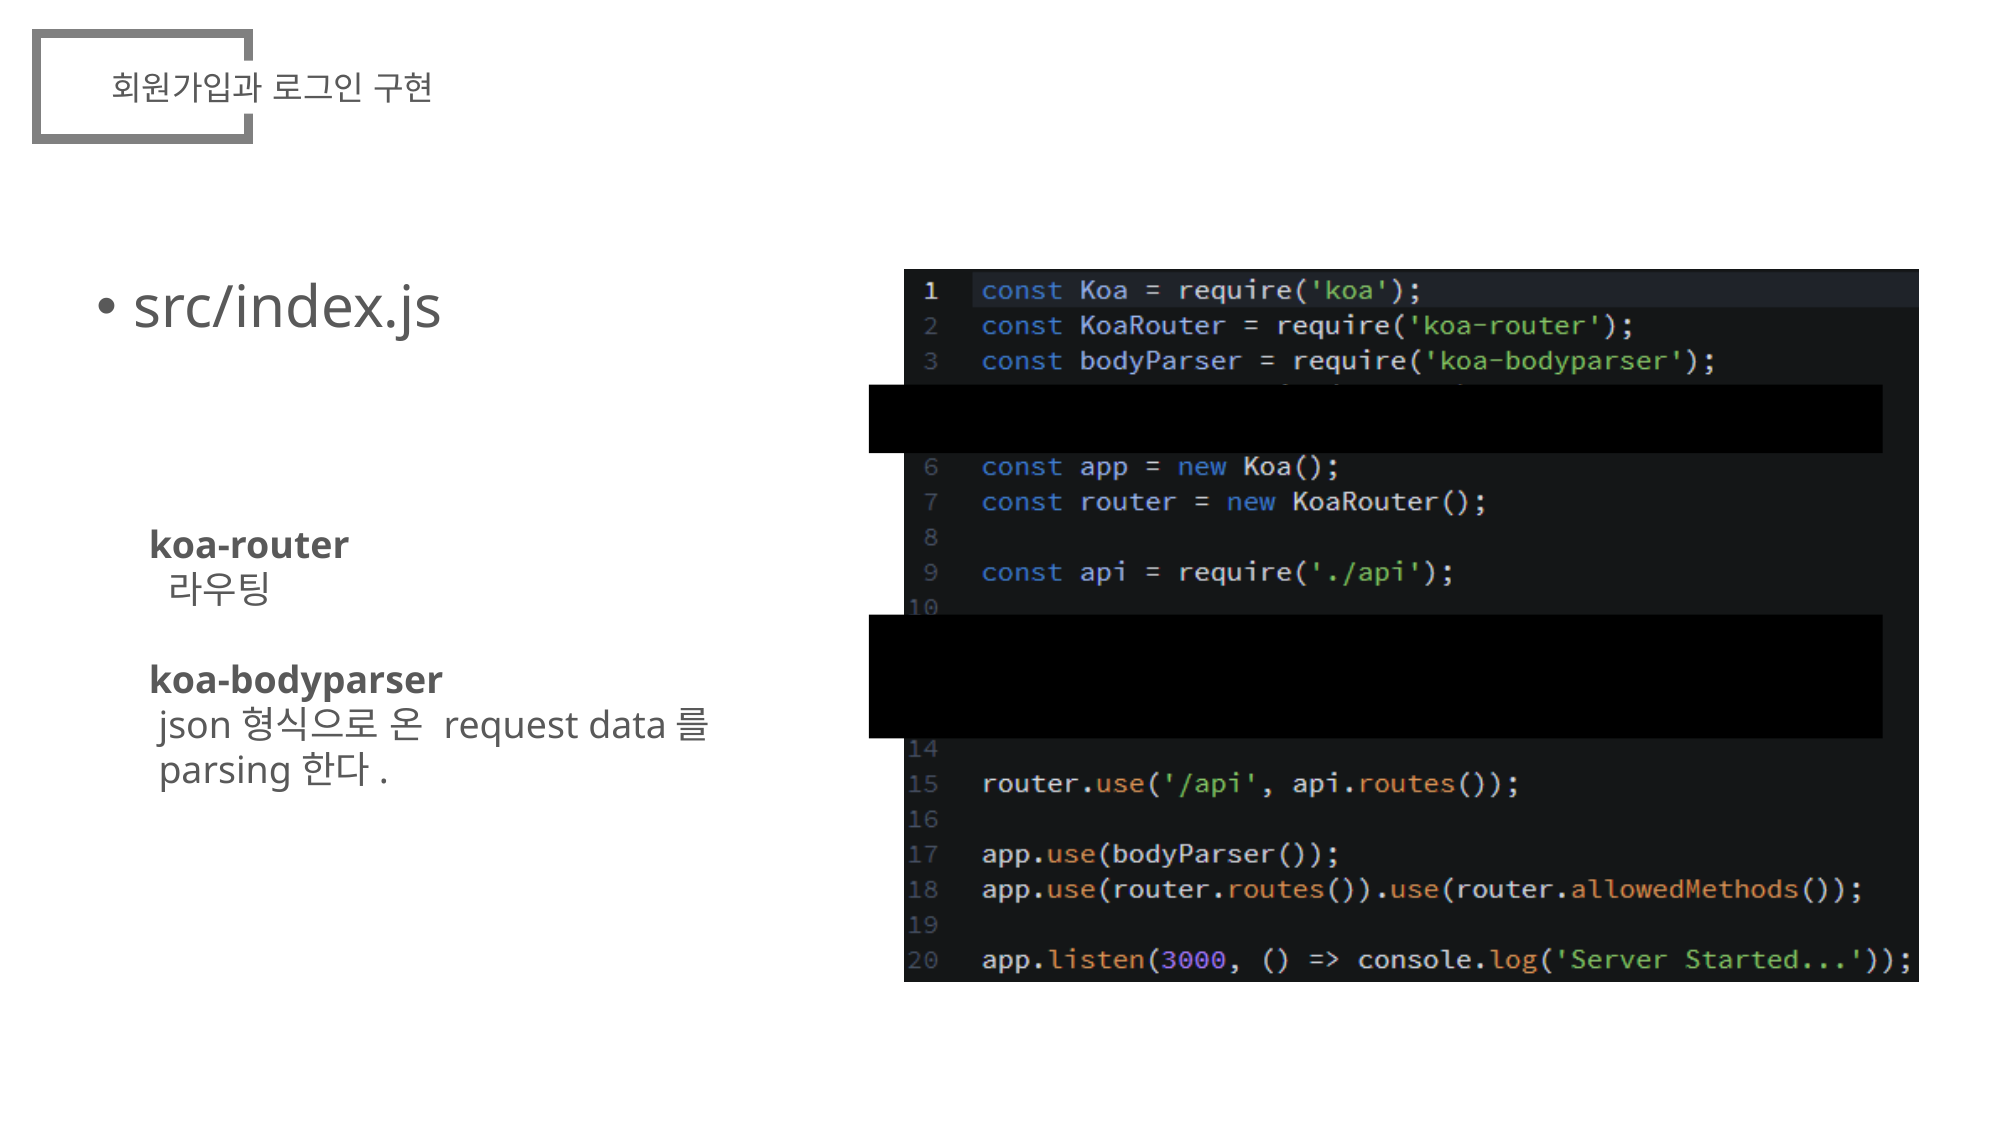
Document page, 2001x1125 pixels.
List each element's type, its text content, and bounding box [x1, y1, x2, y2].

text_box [36, 33, 464, 140]
text_box [868, 384, 904, 454]
picture [904, 269, 1919, 982]
text_box [868, 614, 904, 740]
list src/index.js [81, 269, 1919, 1065]
